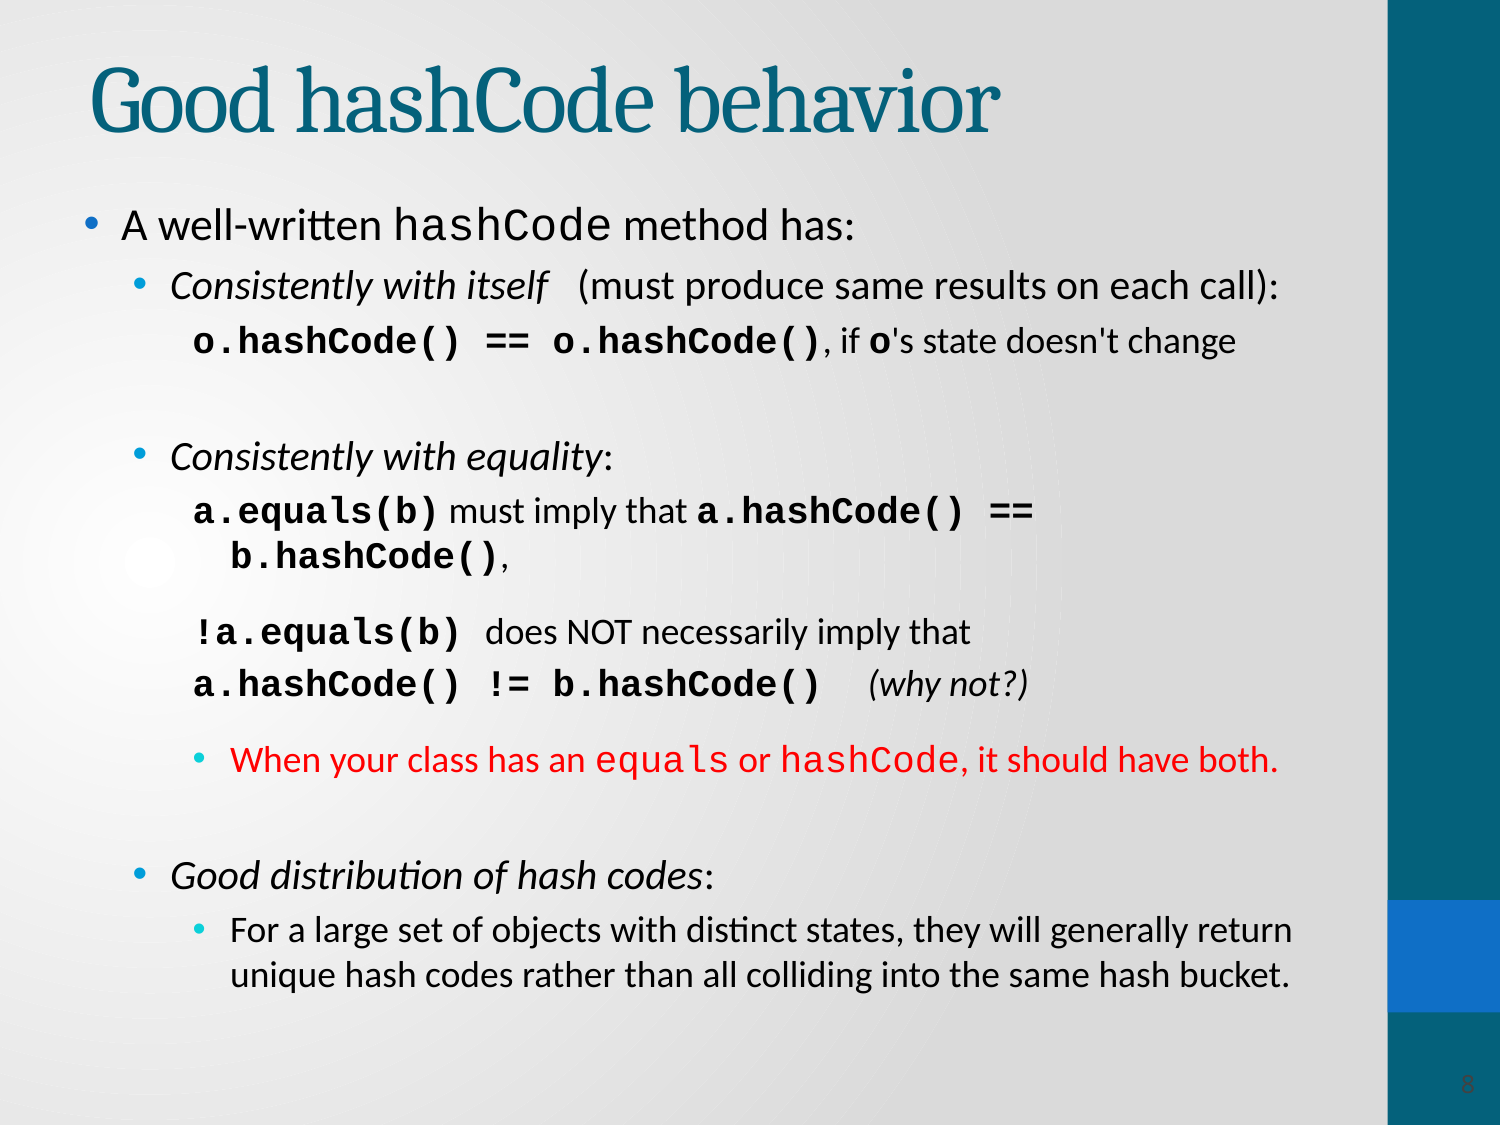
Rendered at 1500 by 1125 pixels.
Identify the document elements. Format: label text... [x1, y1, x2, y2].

title Good hashCode behavior [75, 0, 1325, 187]
list A well-written hashCode method has: Consistently with itself (must produce same results on each call): o.hashCode() == o.hashCode(), if o's state doesn't change Consistently with equality: a.equals(b) must imply that a.hashCode() == b.hashCode(), !a.equals(b) does NOT necessarily imply that a.hashCode() != b.hashCode() (why not?) When your class has an equals or hashCode, it should have both. Good distribution of hash codes: For a large set of objects with distinct states, they will generally return unique hash codes rather than all colliding into the same hash bucket. [50, 187, 1325, 1050]
